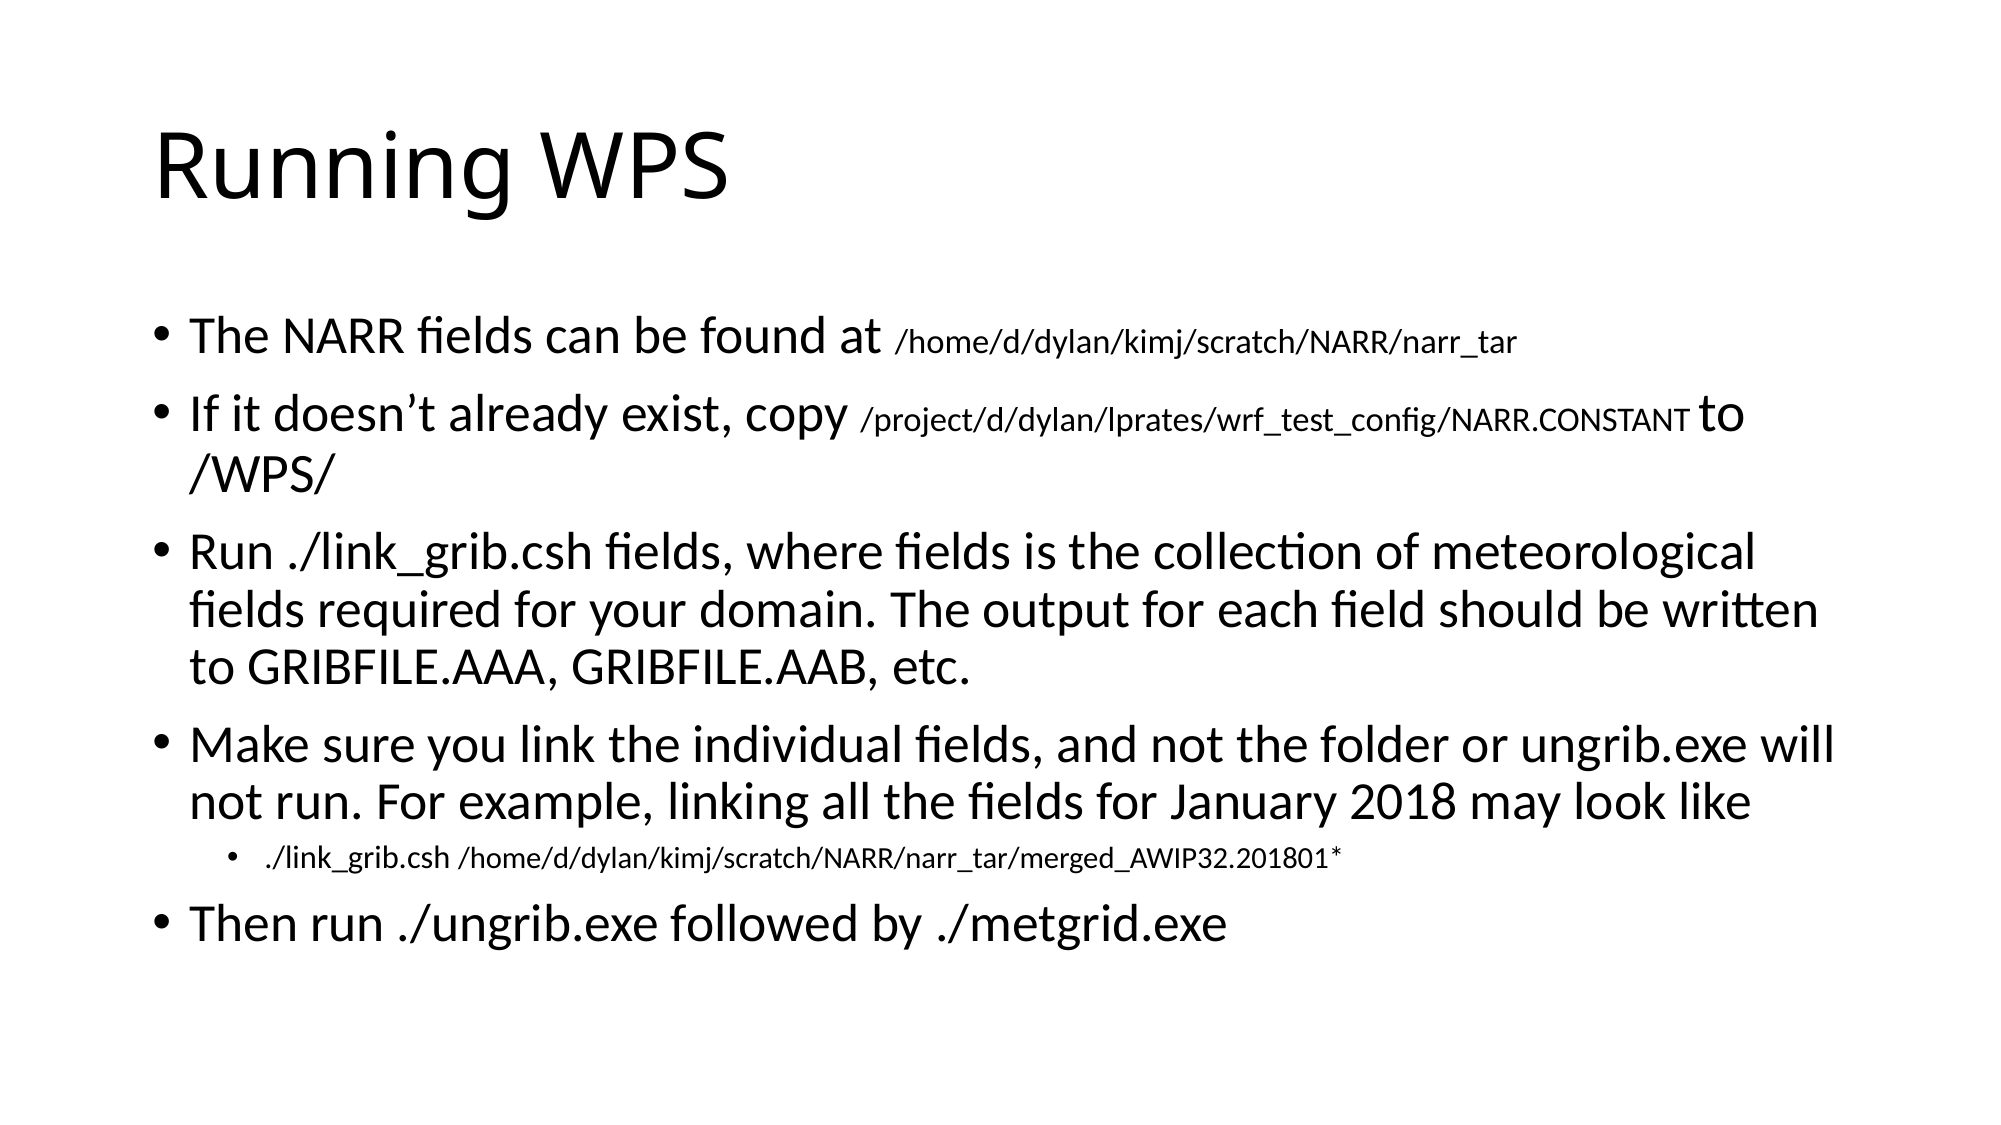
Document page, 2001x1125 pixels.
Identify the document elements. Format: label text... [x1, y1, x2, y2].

list The NARR fields can be found at /home/d/dylan/kimj/scratch/NARR/narr_tar If it doesn’t already exist, copy /project/d/dylan/lprates/wrf_test_config/NARR.CONSTANT to /WPS/ Run ./link_grib.csh fields, where fields is the collection of meteorological fields required for your domain. The output for each field should be written to GRIBFILE.AAA, GRIBFILE.AAB, etc. Make sure you link the individual fields, and not the folder or ungrib.exe will not run. For example, linking all the fields for January 2018 may look like ./link_grib.csh /home/d/dylan/kimj/scratch/NARR/narr_tar/merged_AWIP32.201801* Then run ./ungrib.exe followed by ./metgrid.exe [137, 299, 1863, 1014]
title Running WPS [137, 59, 1863, 278]
